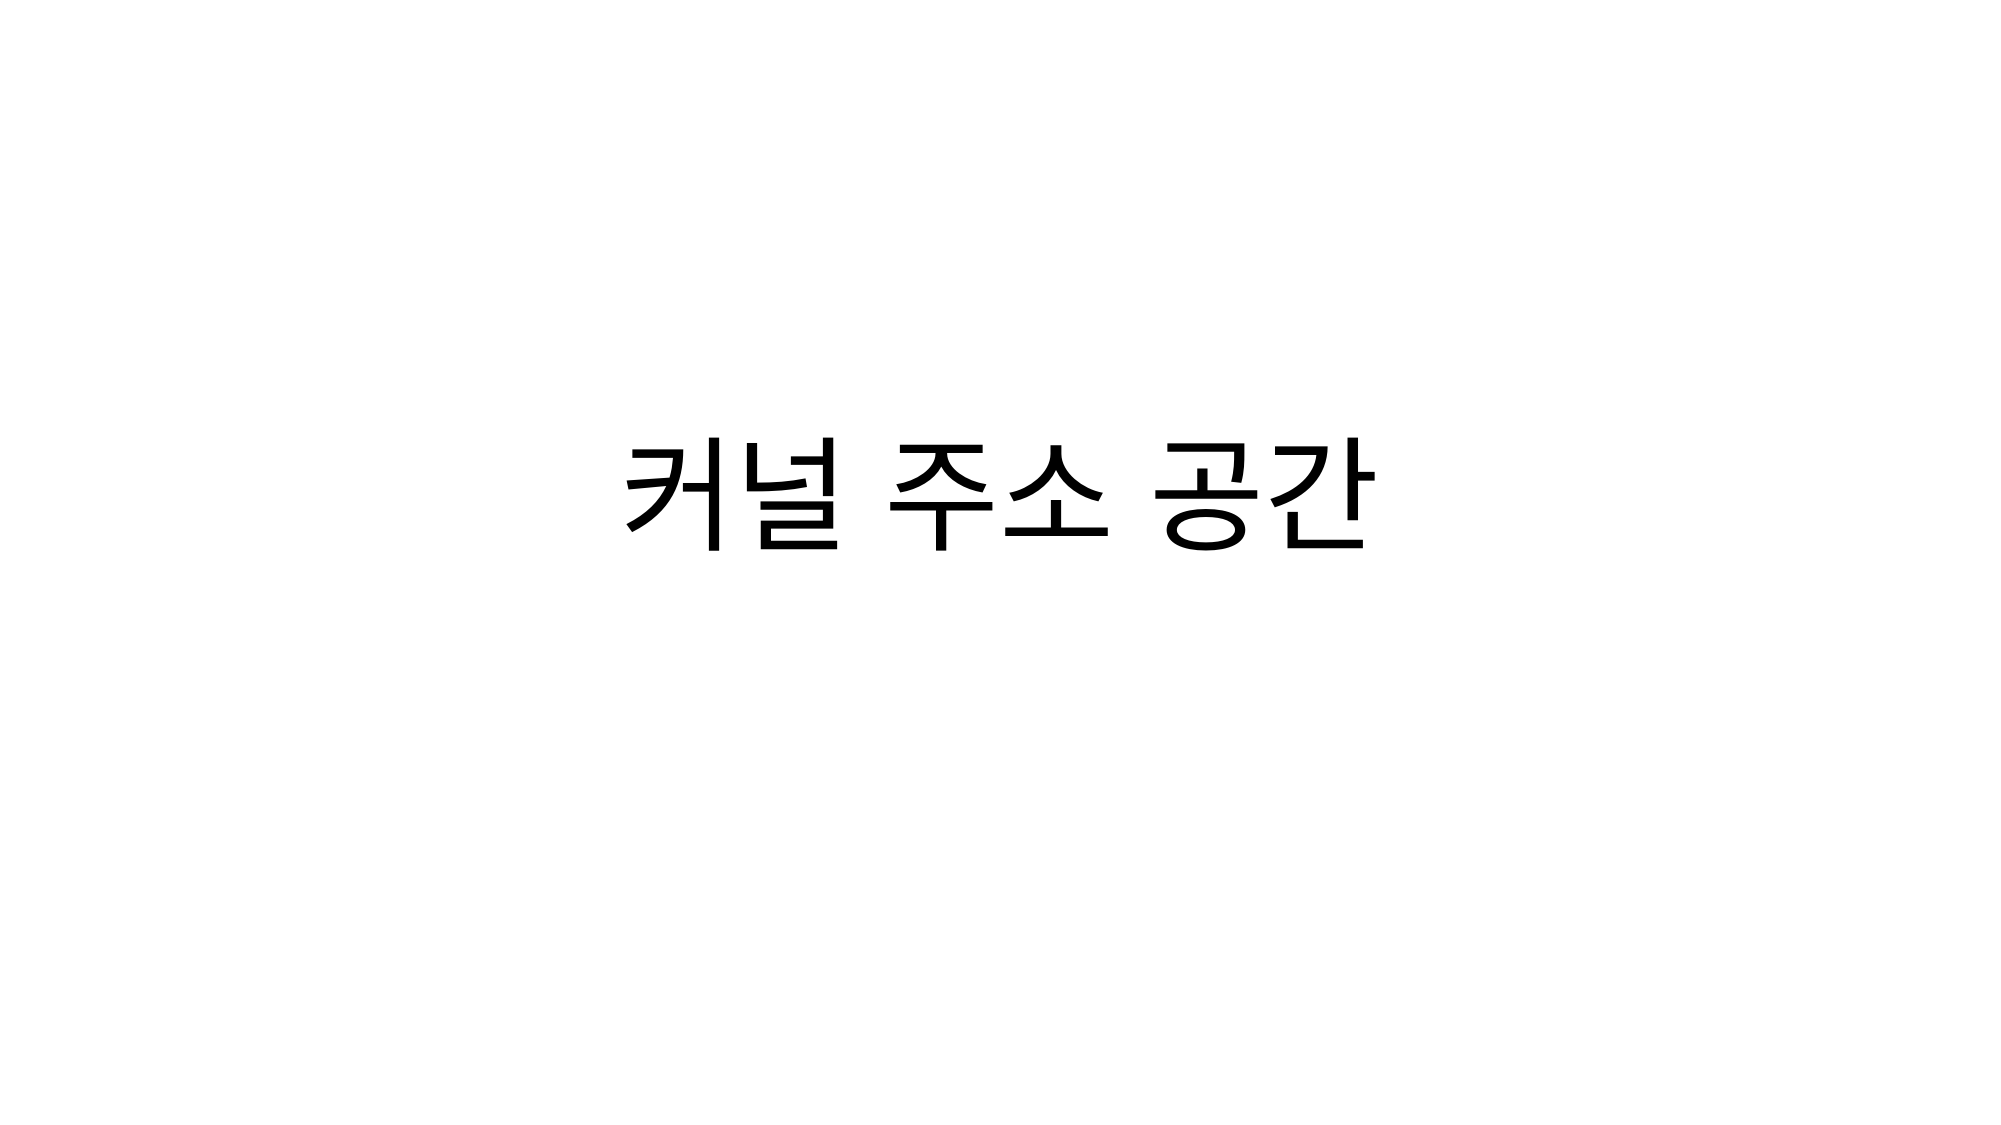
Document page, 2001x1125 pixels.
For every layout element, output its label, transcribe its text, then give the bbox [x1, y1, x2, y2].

title 커널 주소 공간 [249, 184, 1750, 576]
